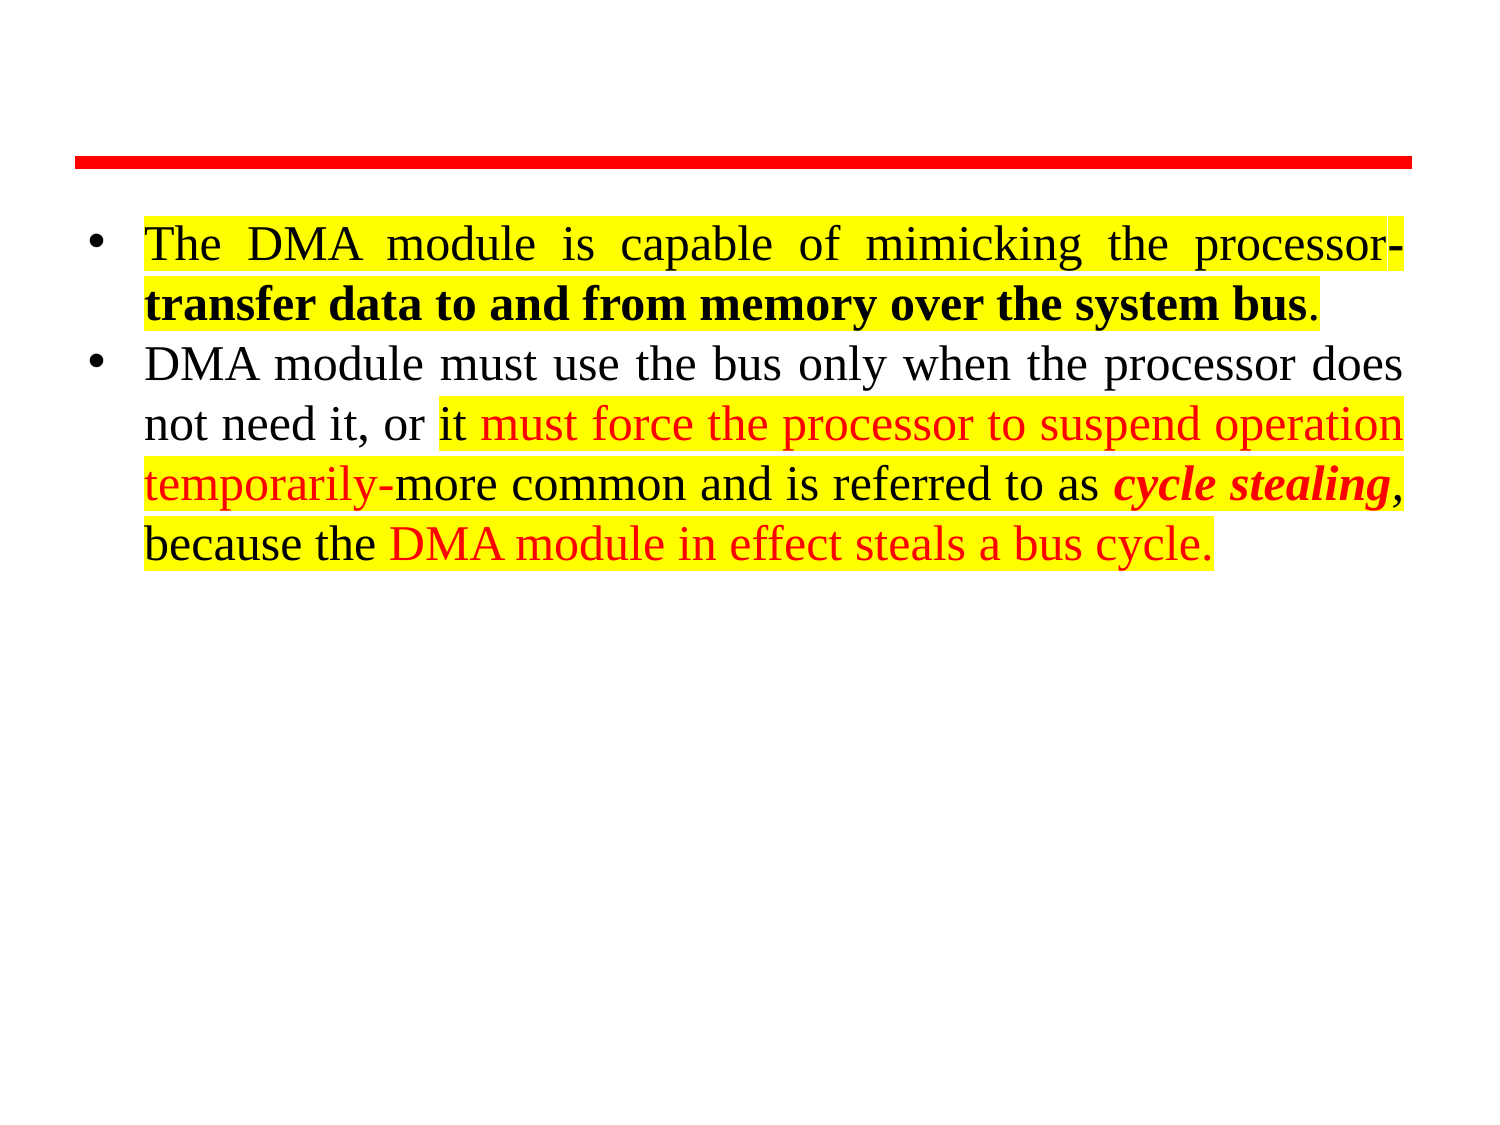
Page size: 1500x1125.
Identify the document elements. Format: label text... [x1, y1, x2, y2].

list The DMA module is capable of mimicking the processor-transfer data to and from memory over the system bus. DMA module must use the bus only when the processor does not need it, or it must force the processor to suspend operation temporarily-more common and is referred to as cycle stealing, because the DMA module in effect steals a bus cycle. [87, 210, 1405, 574]
